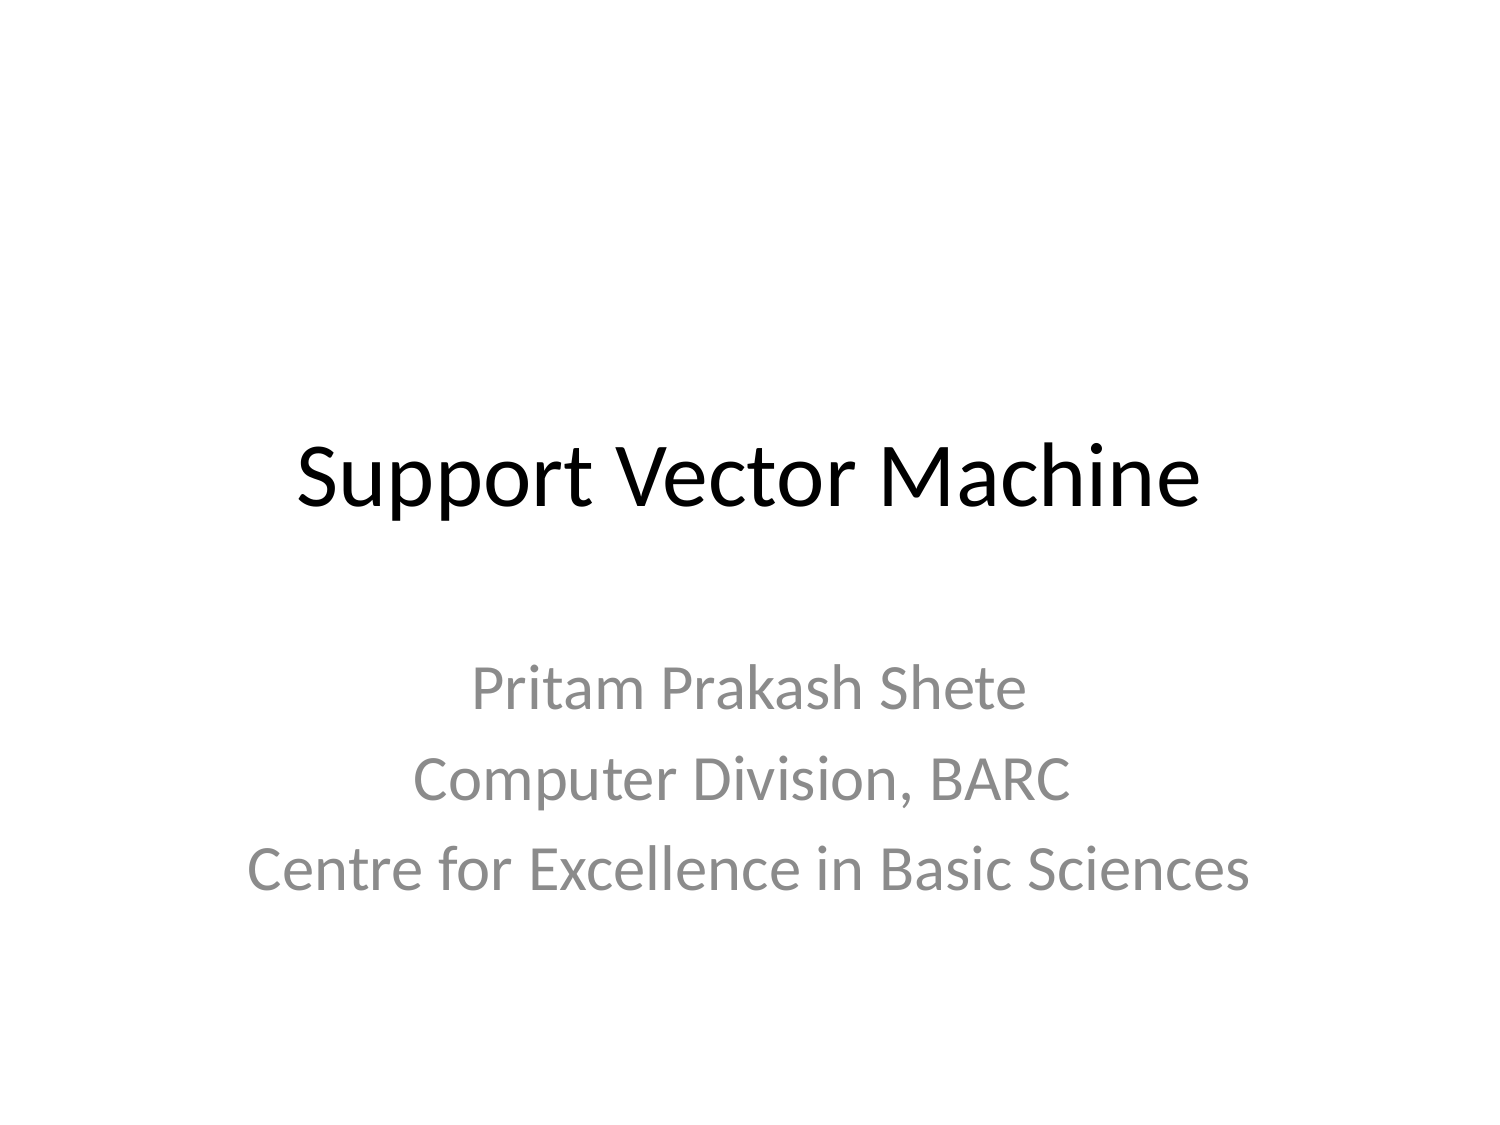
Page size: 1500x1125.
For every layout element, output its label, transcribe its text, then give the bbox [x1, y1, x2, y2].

title Support Vector Machine [112, 349, 1388, 591]
subtitle Pritam Prakash Shete Computer Division, BARC Centre for Excellence in Basic Sciences [225, 637, 1275, 925]
